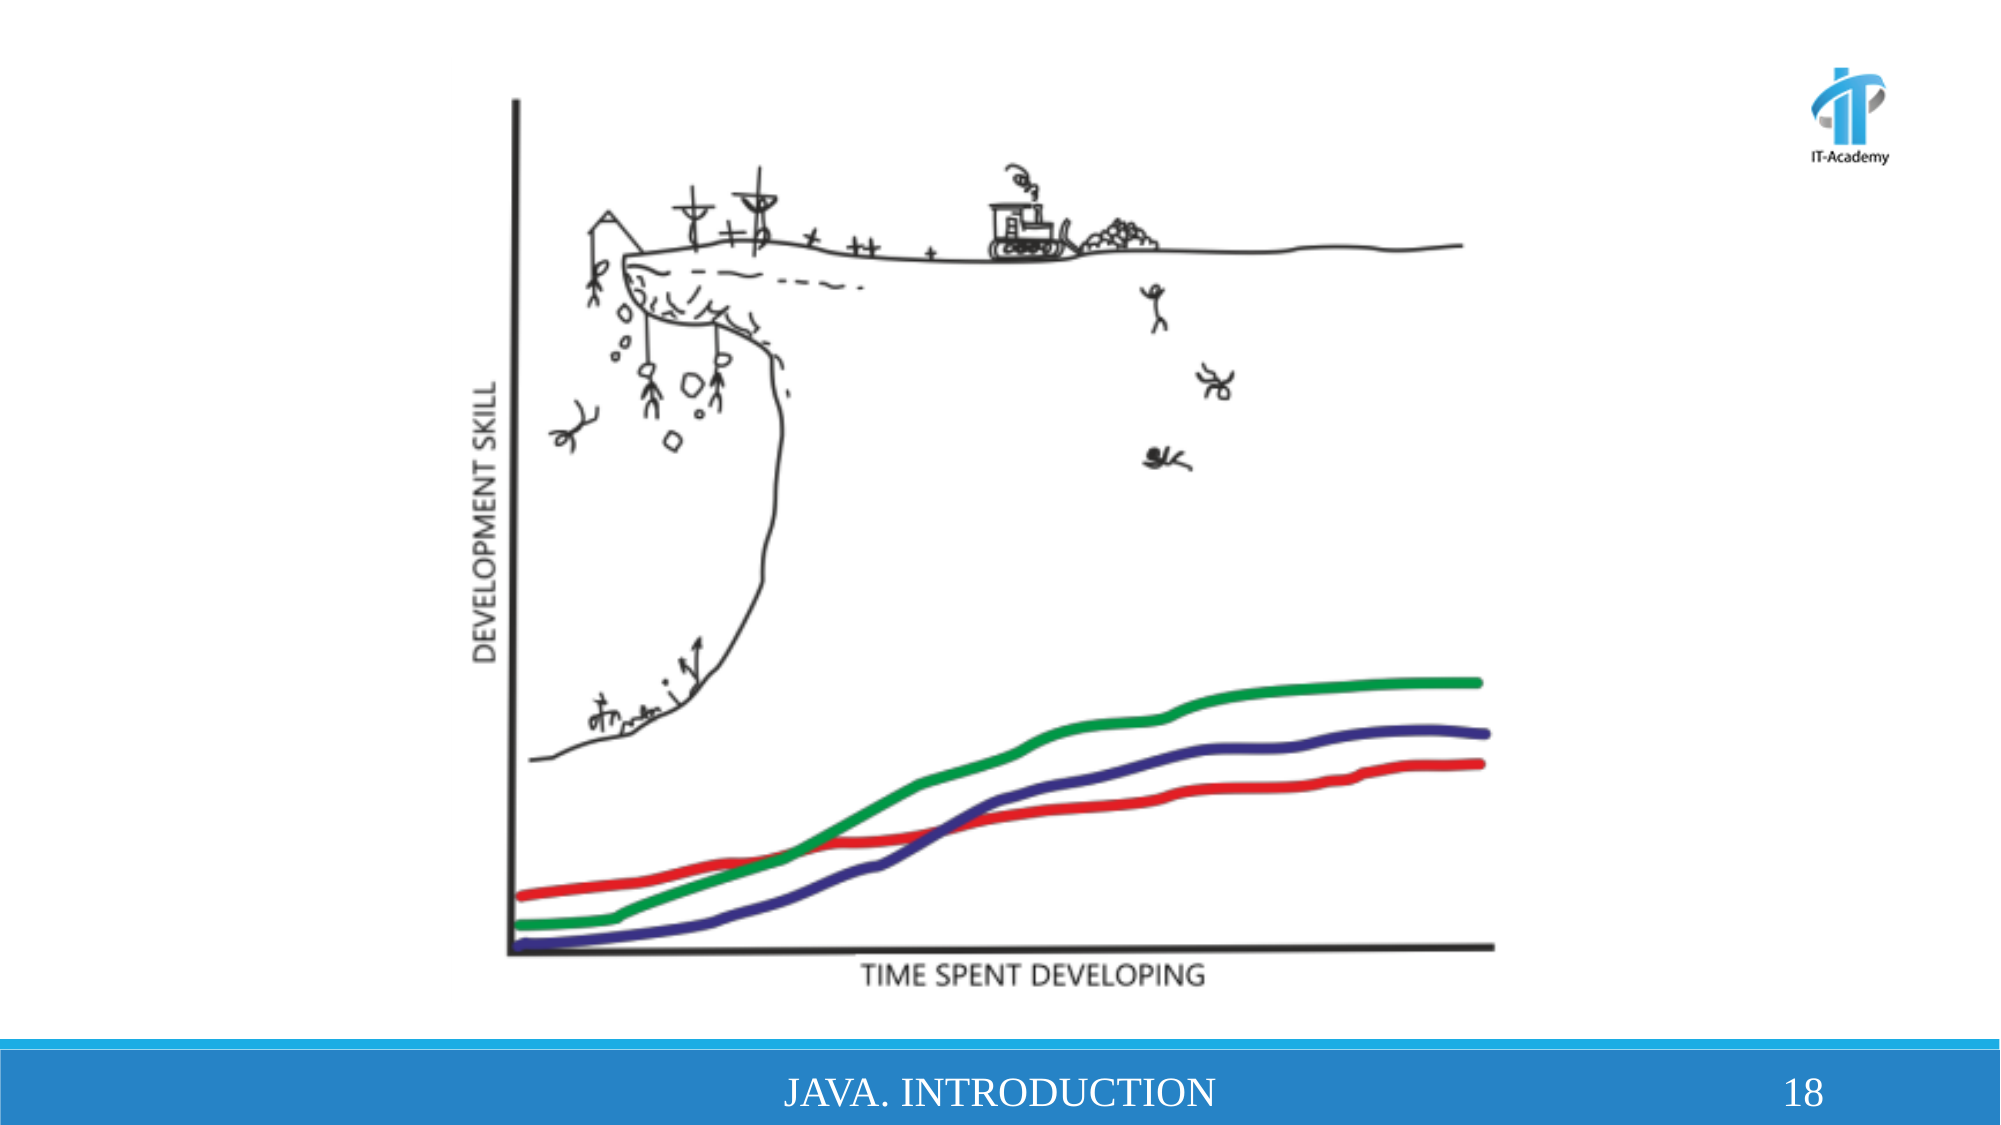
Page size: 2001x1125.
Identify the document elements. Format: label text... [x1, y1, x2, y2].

picture [449, 56, 1551, 1003]
picture [1799, 56, 1902, 172]
slide_number 18 [1624, 1059, 1840, 1120]
footer JAVA. Introduction [604, 1059, 1396, 1120]
